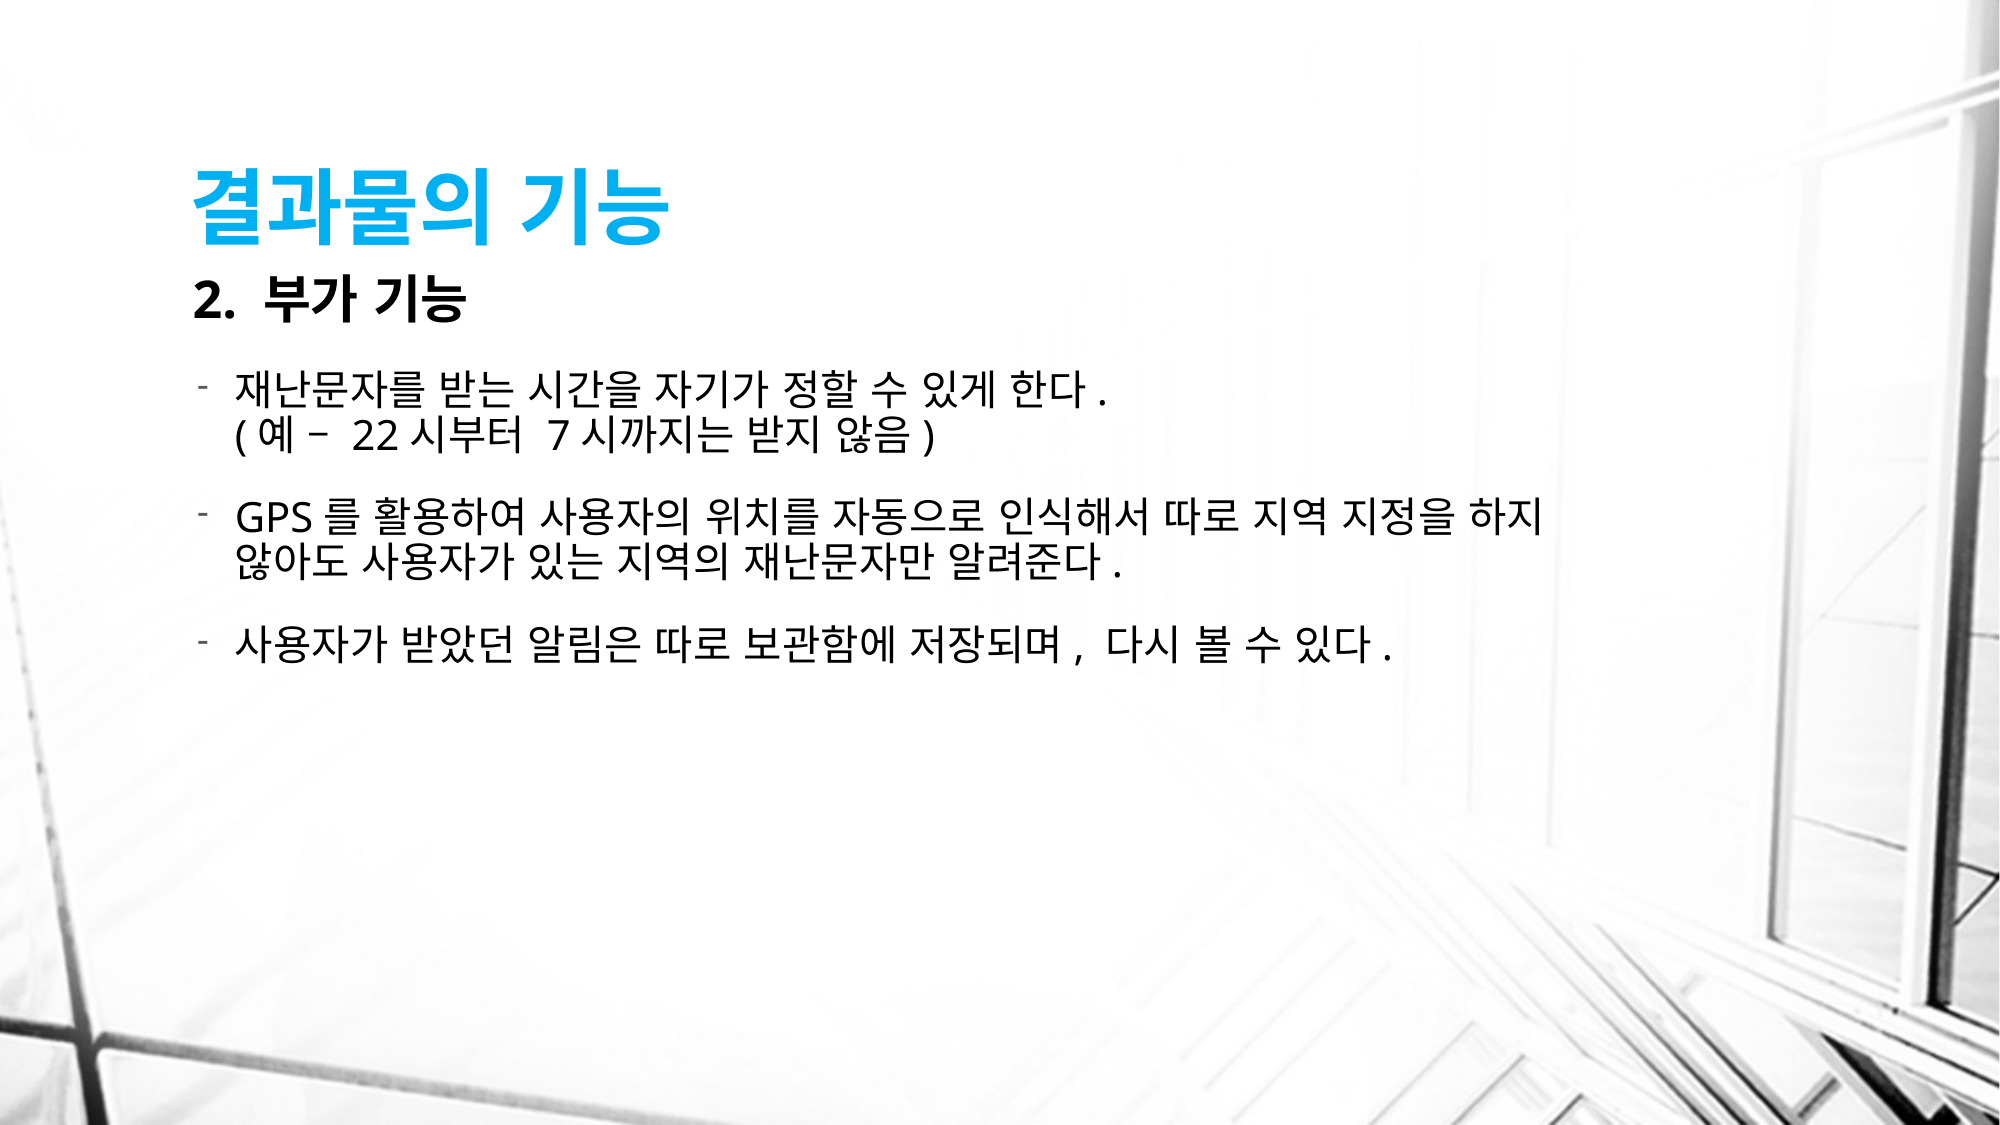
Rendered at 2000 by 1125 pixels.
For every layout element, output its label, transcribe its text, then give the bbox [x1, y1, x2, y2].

text_box 2. 부가 기능 [170, 266, 1118, 342]
list 재난문자를 받는 시간을 자기가 정할 수 있게 한다. (예 – 22시부터 7시까지는 받지 않음) GPS를 활용하여 사용자의 위치를 자동으로 인식해서 따로 지역 지정을 하지 않아도 사용자가 있는 지역의 재난문자만 알려준다. 사용자가 받았던 알림은 따로 보관함에 저장되며, 다시 볼 수 있다. [174, 361, 1638, 1050]
picture [0, 0, 2000, 1125]
title 결과물의 기능 [174, 87, 1600, 263]
